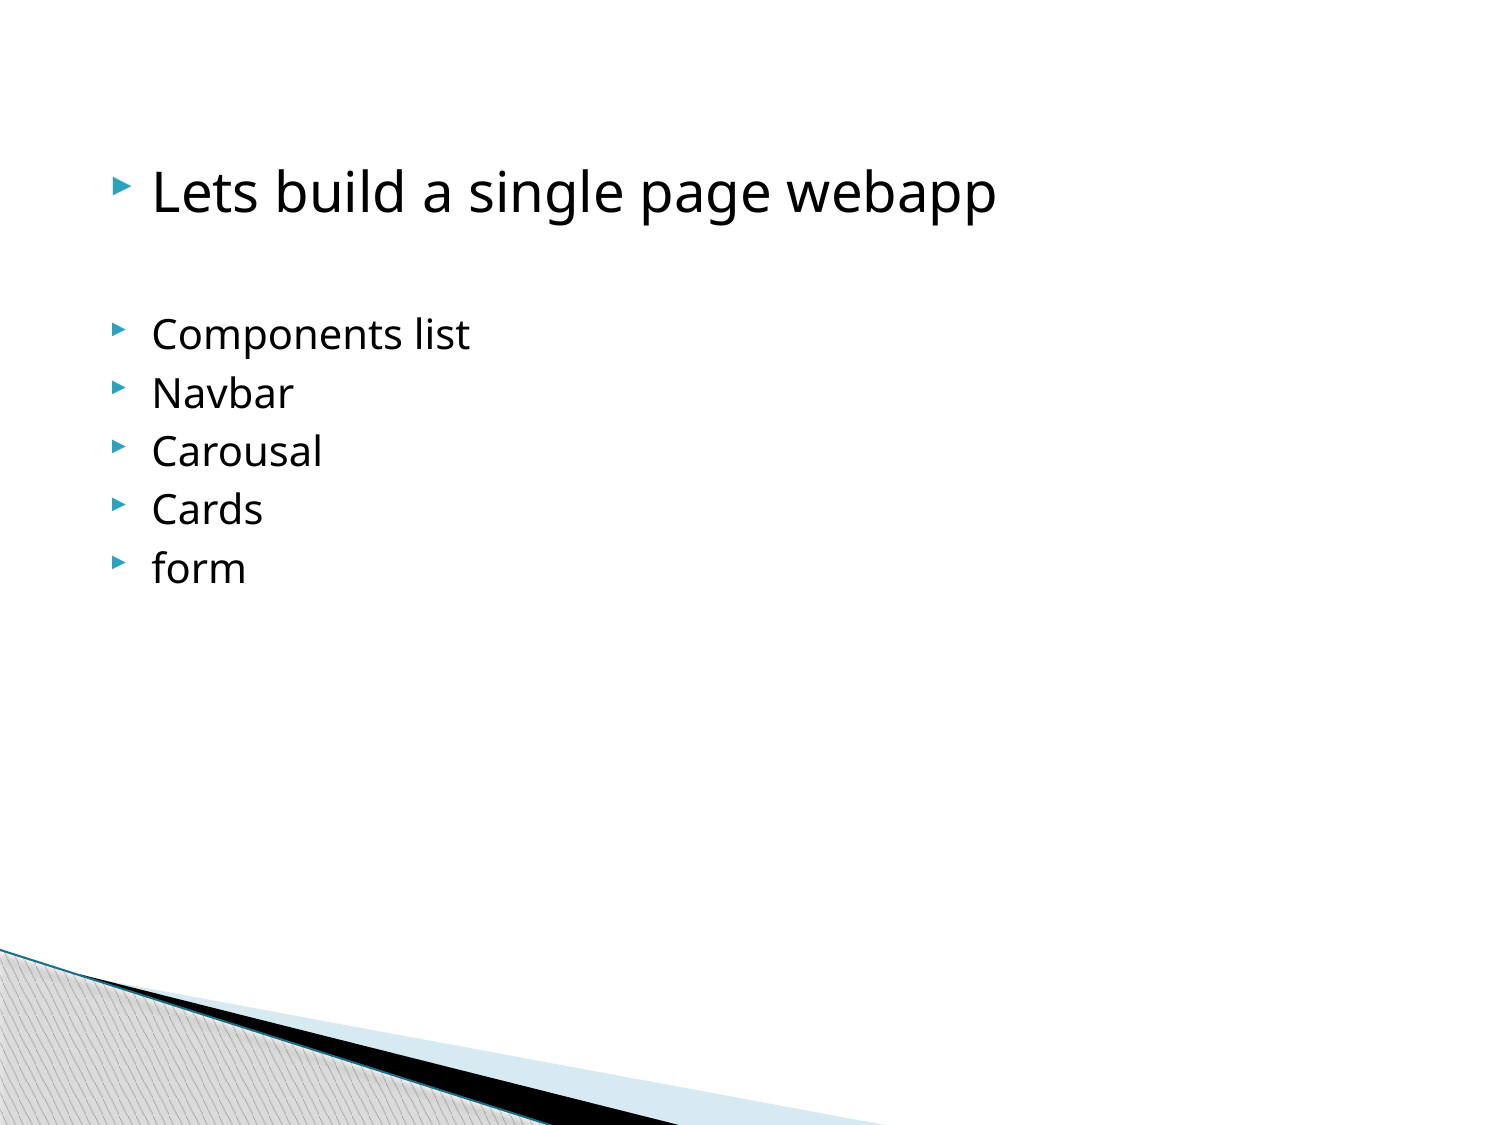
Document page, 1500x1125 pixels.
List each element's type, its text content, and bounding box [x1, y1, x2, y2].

list Lets build a single page webapp Components list Navbar Carousal Cards form [76, 149, 1427, 892]
